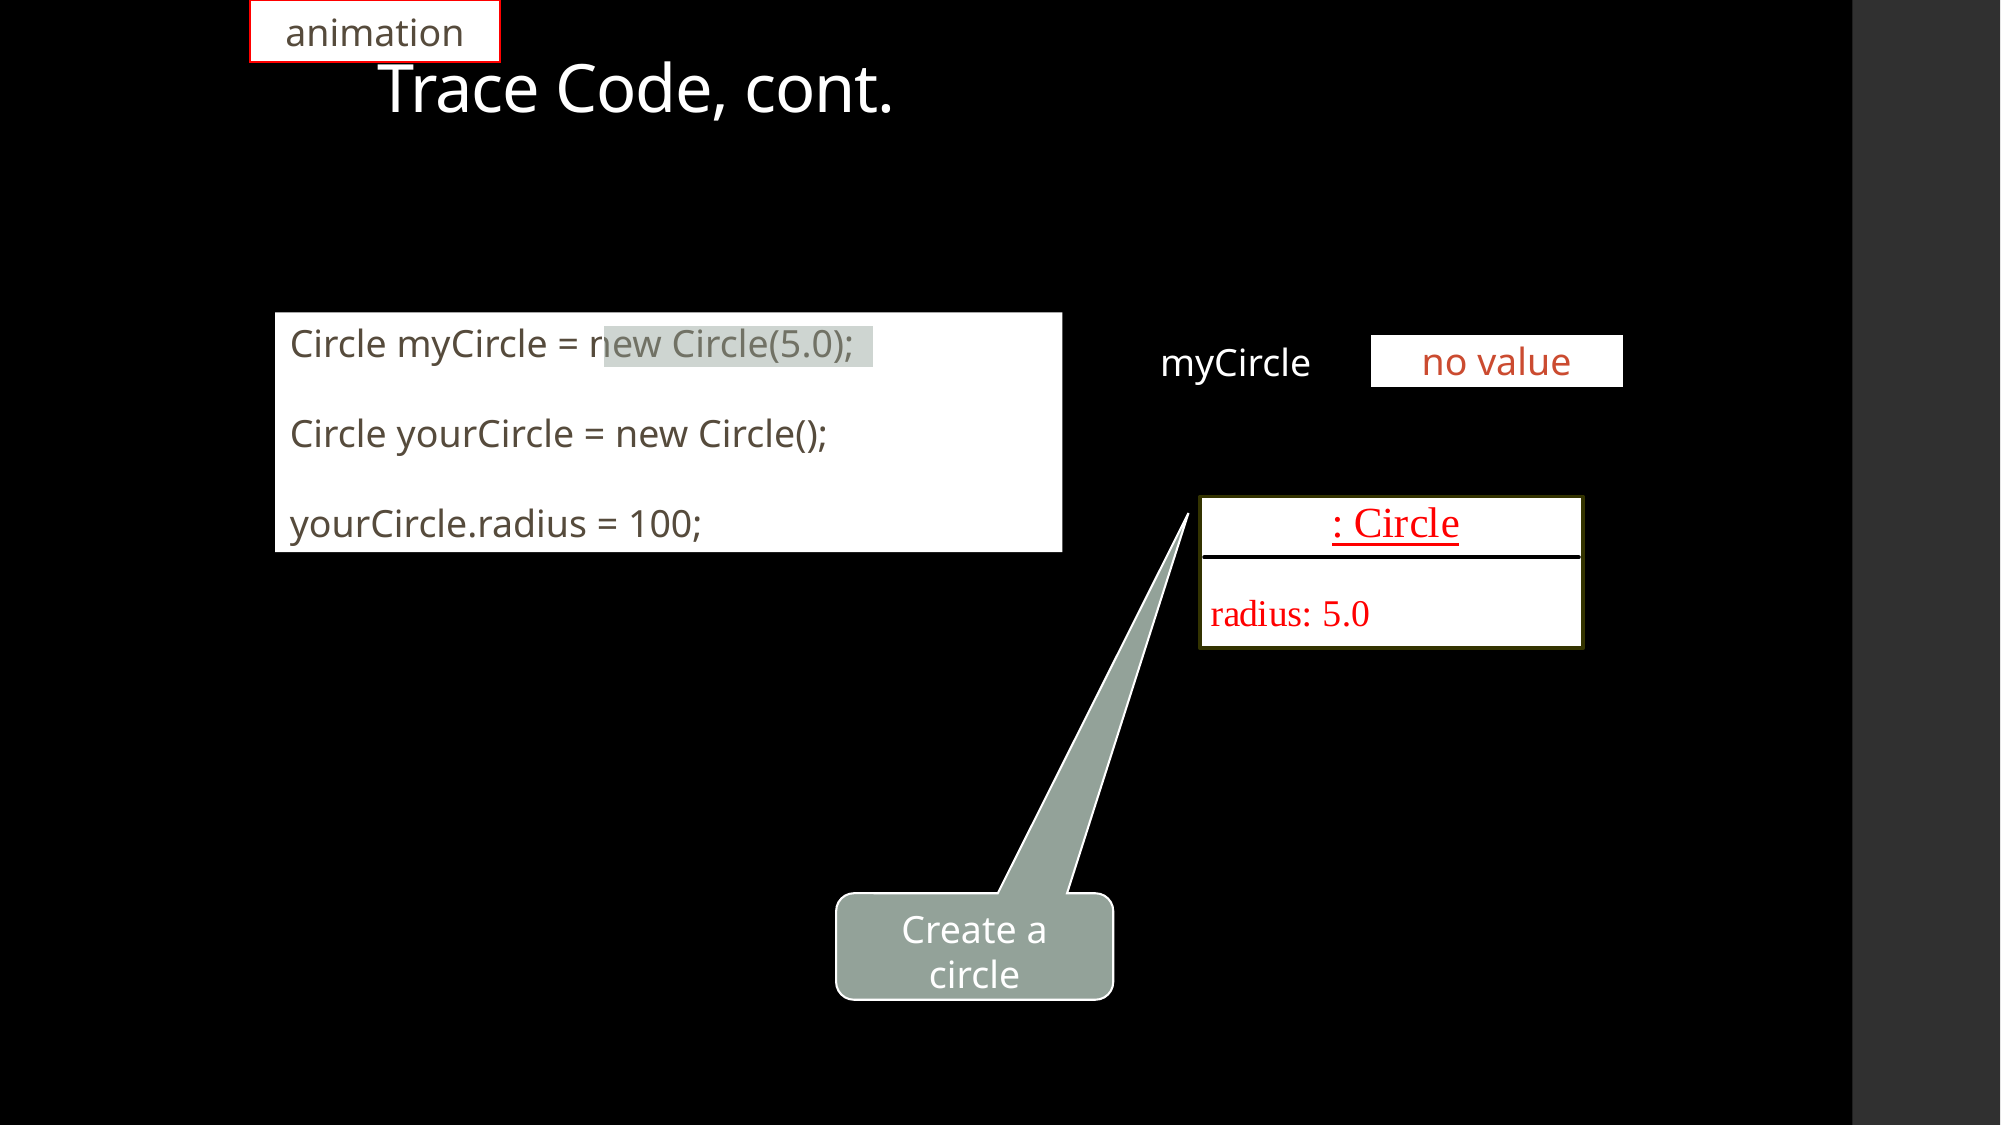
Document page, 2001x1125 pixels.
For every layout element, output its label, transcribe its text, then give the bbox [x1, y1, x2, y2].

text_box no value [1375, 335, 1622, 386]
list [1163, 467, 1605, 664]
text_box [1063, 374, 2000, 436]
text_box animation [249, 0, 500, 63]
title Trace Code, cont. [362, 46, 1638, 135]
text_box Circle myCircle = new Circle(5.0); Circle yourCircle = new Circle(); yourCircle.radius = 100; [275, 312, 1063, 553]
text_box [1063, 436, 2000, 445]
text_box myCircle [1145, 331, 1375, 392]
text_box Create a circle [836, 577, 1156, 1000]
text_box [602, 324, 874, 369]
